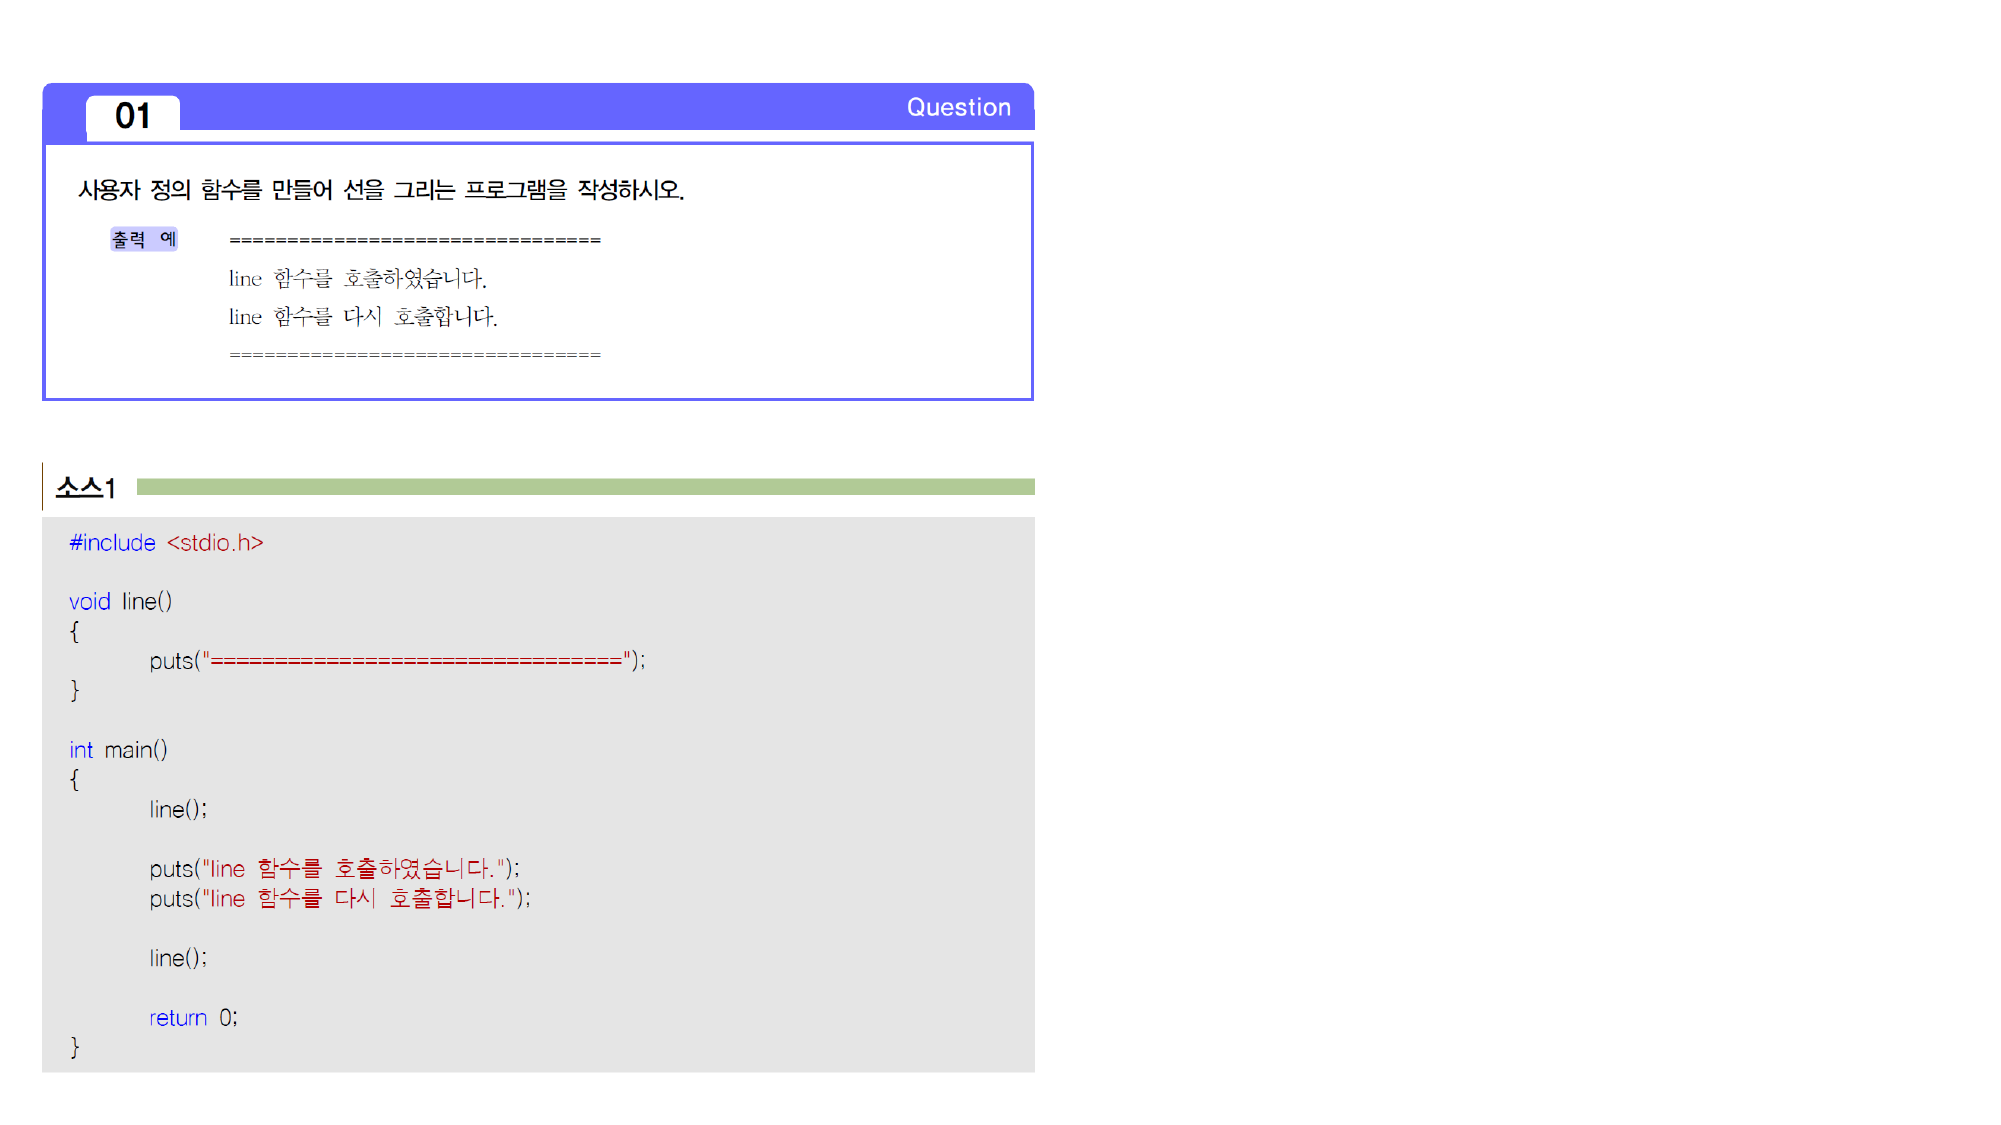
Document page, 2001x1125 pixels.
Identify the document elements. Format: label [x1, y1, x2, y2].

picture [31, 74, 1051, 1079]
